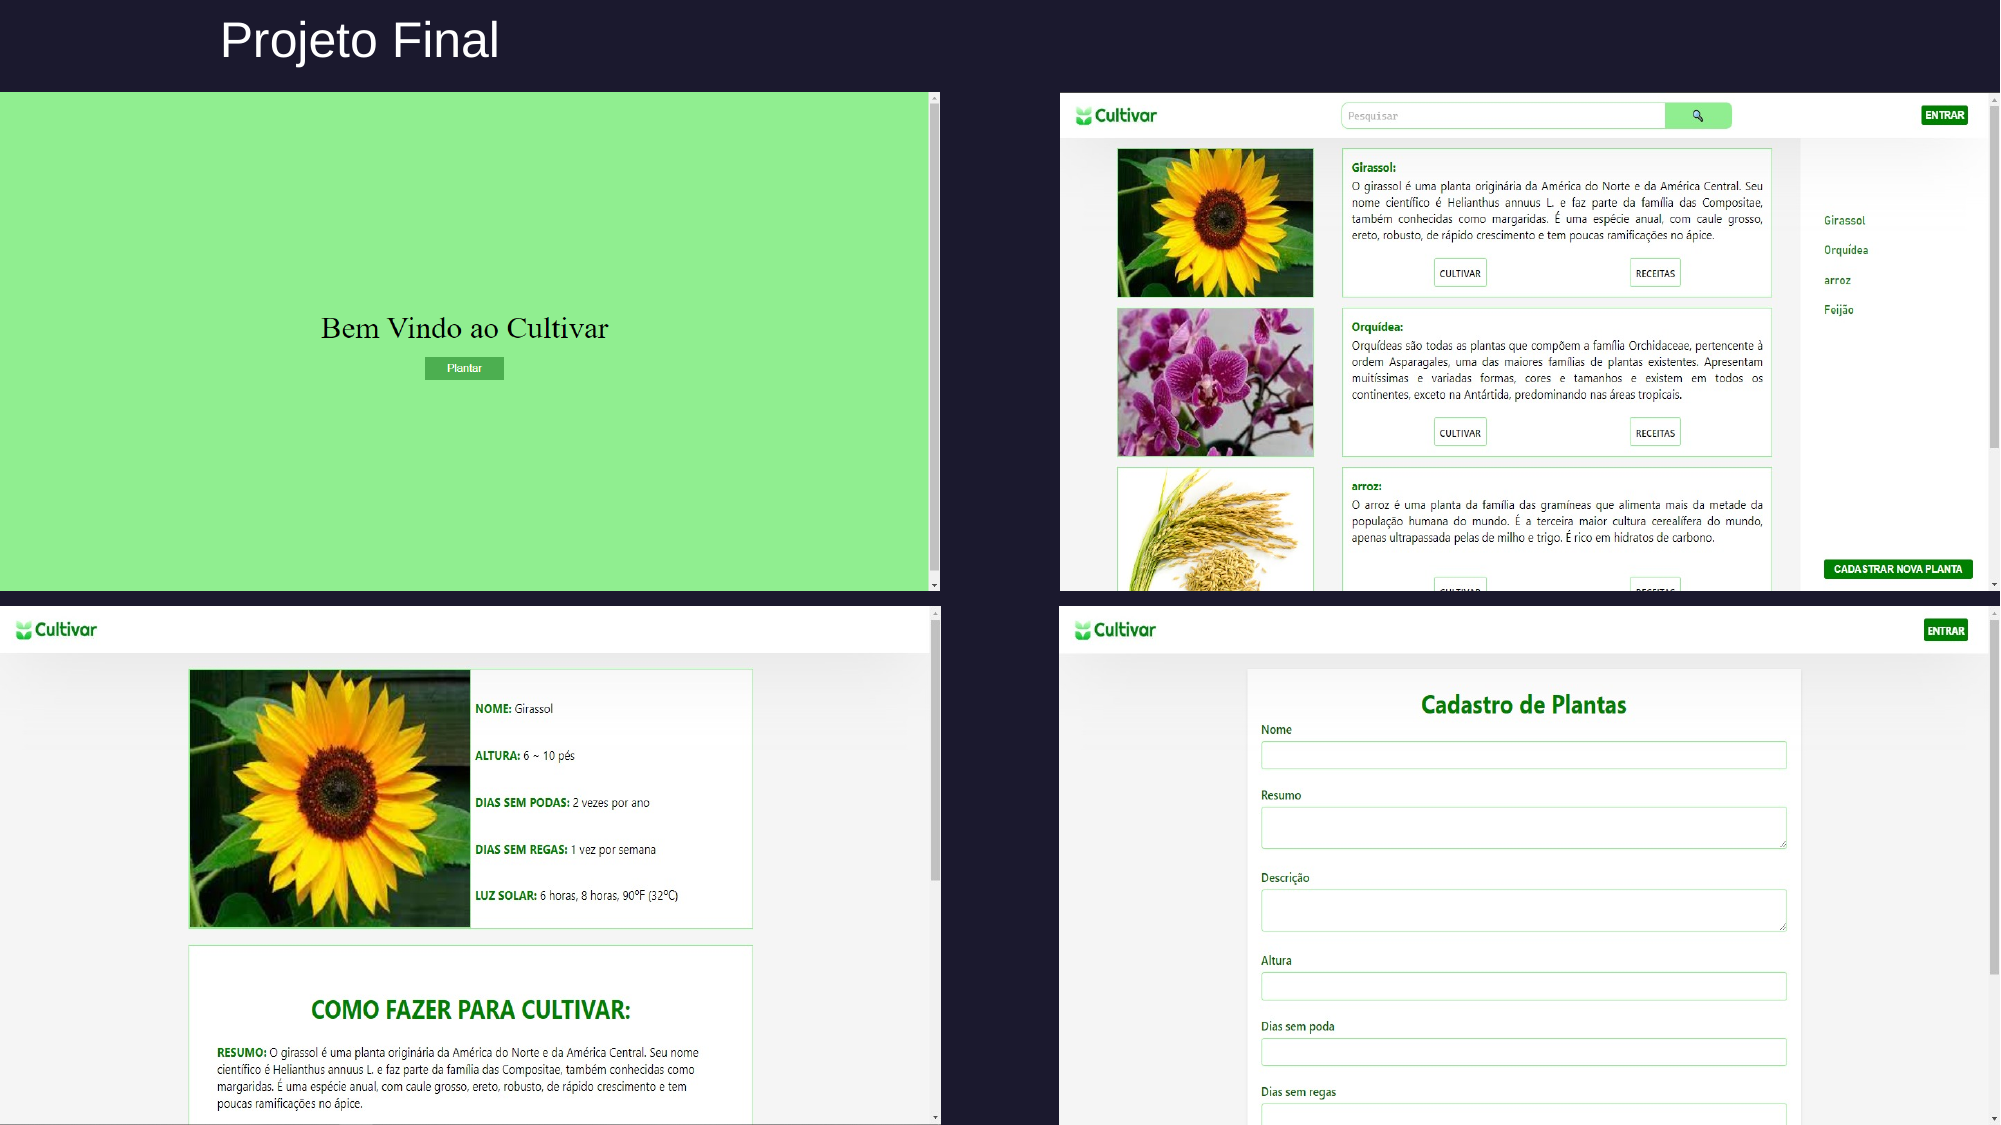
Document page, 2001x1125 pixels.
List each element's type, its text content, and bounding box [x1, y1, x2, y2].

text_box Projeto Final [0, 0, 720, 75]
picture [1059, 606, 2000, 1125]
picture [1060, 92, 2000, 591]
picture [0, 92, 940, 591]
picture [0, 606, 941, 1125]
